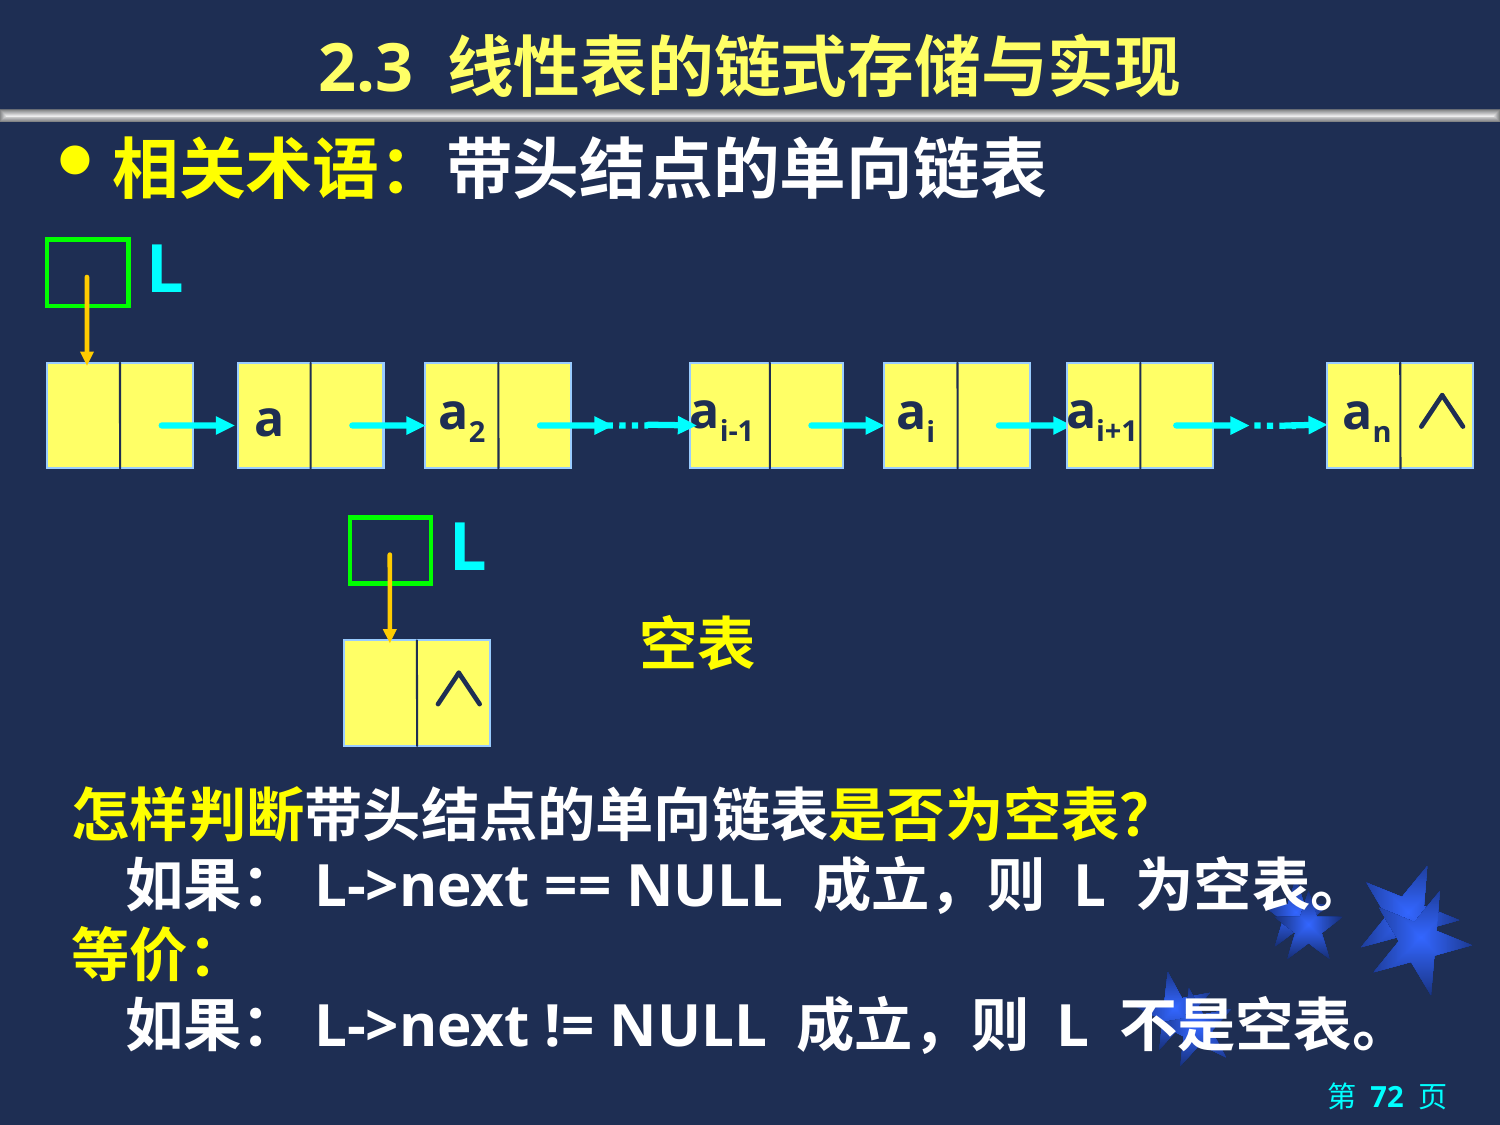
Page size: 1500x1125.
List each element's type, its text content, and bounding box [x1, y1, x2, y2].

text_box 空表 [624, 600, 898, 685]
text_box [343, 503, 550, 747]
slide_number 第 72 页 [1067, 1070, 1463, 1125]
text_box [46, 226, 1474, 469]
title 2.3 线性表的链式存储与实现 [0, 0, 1500, 113]
list 相关术语：带头结点的单向链表 [40, 119, 1460, 231]
text_box 怎样判断带头结点的单向链表是否为空表？ 如果：L->next == NULL 成立，则 L 为空表。 等价： 如果：L->next != NULL 成立，则 L 不是空表。 [56, 770, 1453, 1063]
